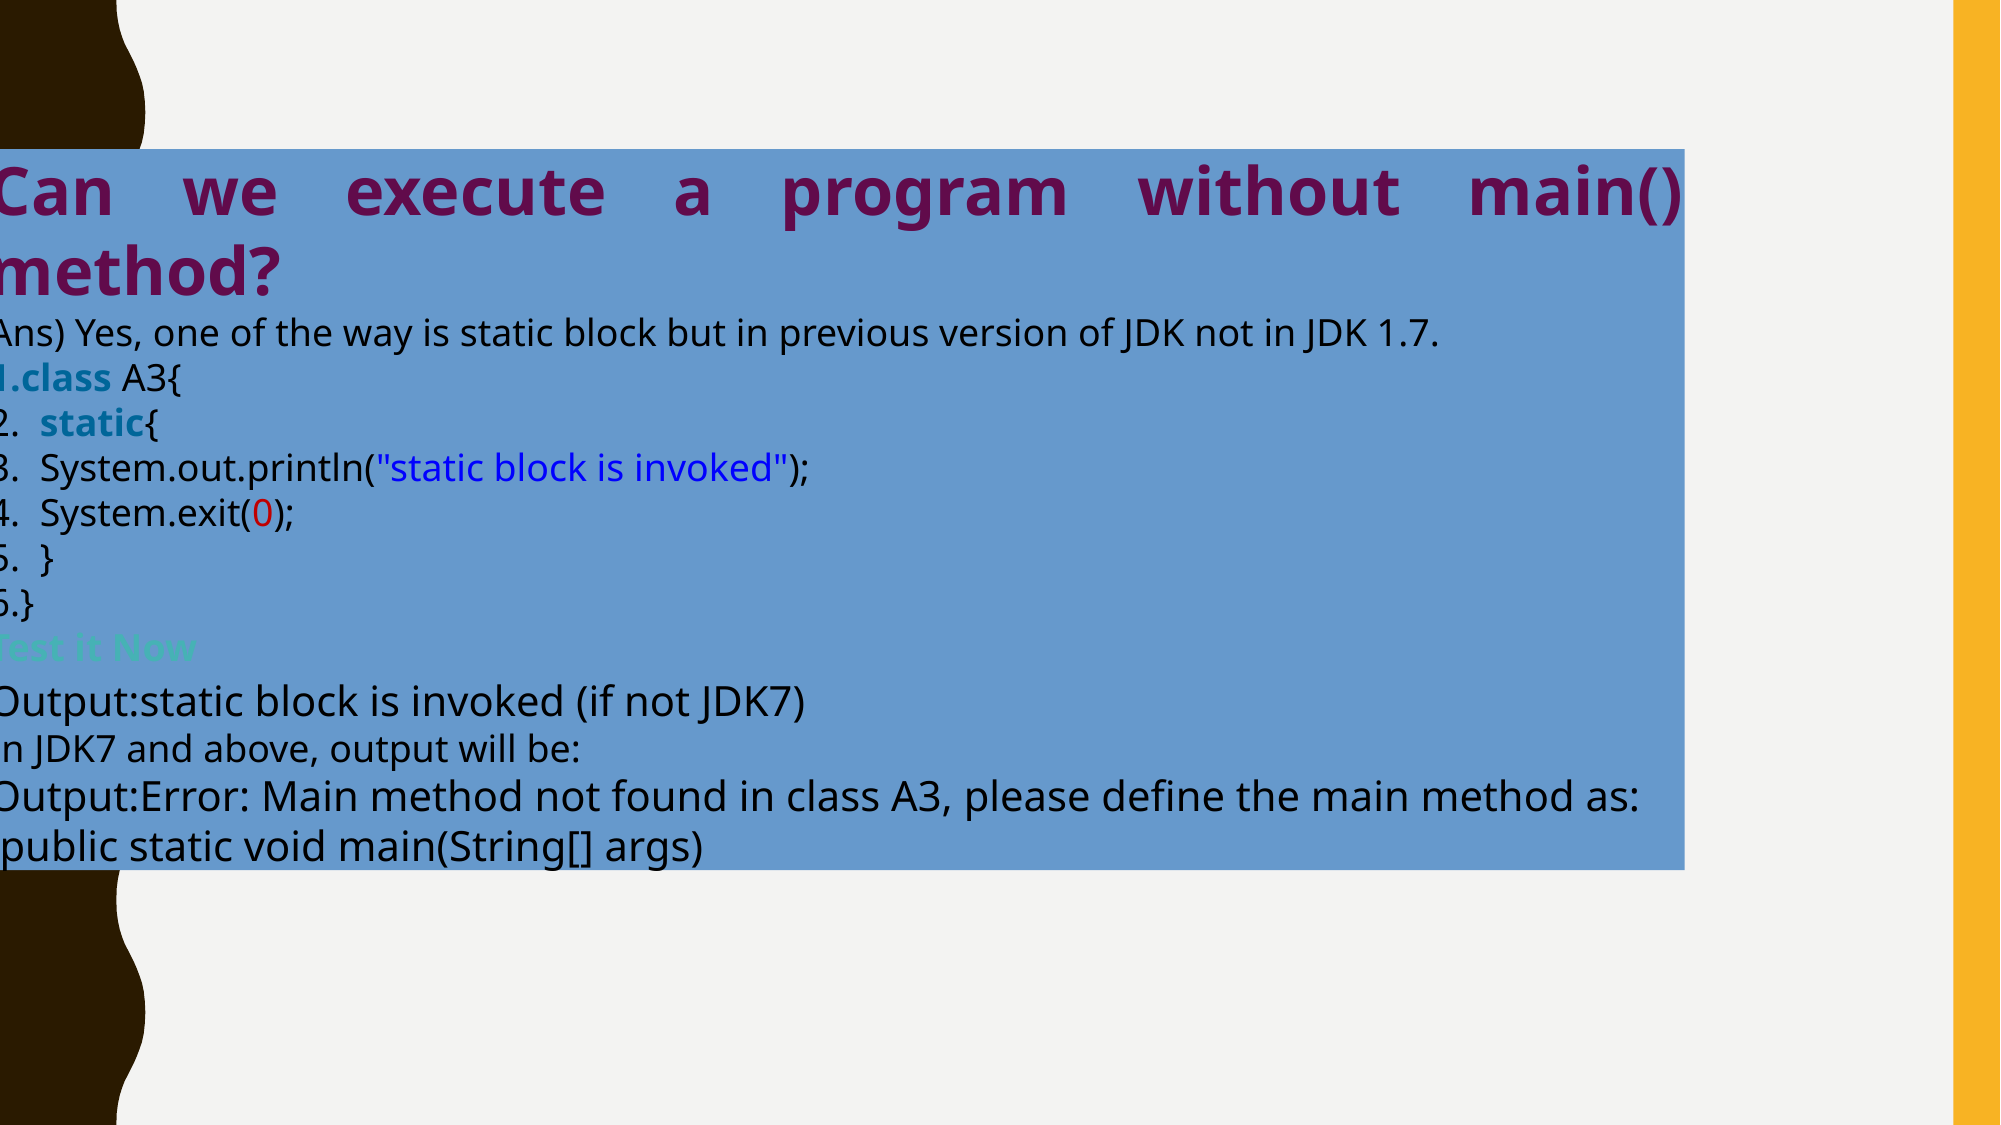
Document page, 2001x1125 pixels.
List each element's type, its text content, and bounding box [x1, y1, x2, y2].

list Can we execute a program without main() method? Ans) Yes, one of the way is static block but in previous version of JDK not in JDK 1.7. class A3{ static{ System.out.println("static block is invoked"); System.exit(0); } } Test it Now Output:static block is invoked (if not JDK7) In JDK7 and above, output will be: Output:Error: Main method not found in class A3, please define the main method as: public static void main(String[] args) [0, 149, 1685, 871]
